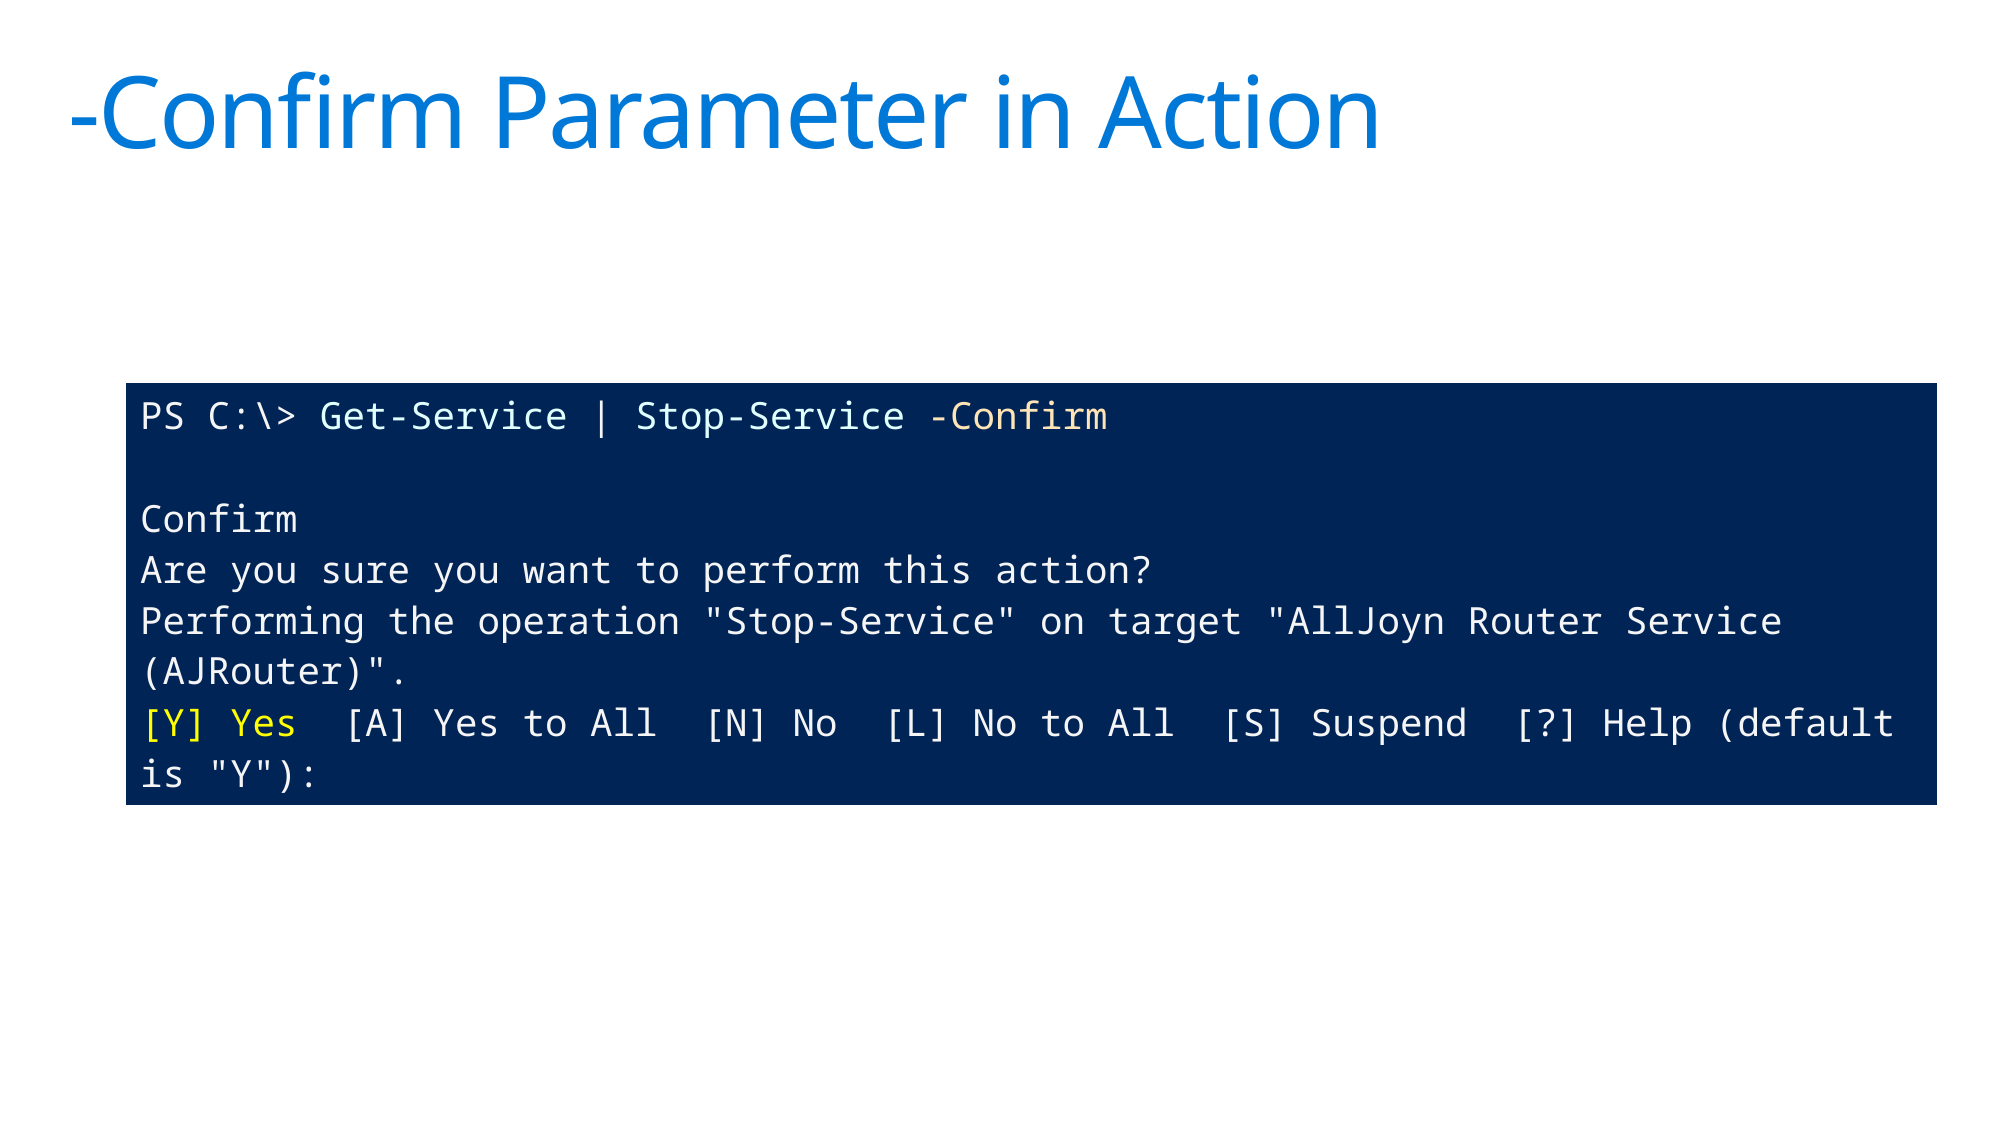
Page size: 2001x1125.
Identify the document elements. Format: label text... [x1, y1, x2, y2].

table_header PS C:\> Get-Service | Stop-Service -Confirm Confirm Are you sure you want to perform this action? Performing the operation "Stop-Service" on target "AllJoyn Router Service (AJRouter)". [Y] Yes [A] Yes to All [N] No [L] No to All [S] Suspend [?] Help (default is "Y"): [126, 383, 1937, 805]
title -Confirm Parameter in Action [44, 47, 1957, 196]
